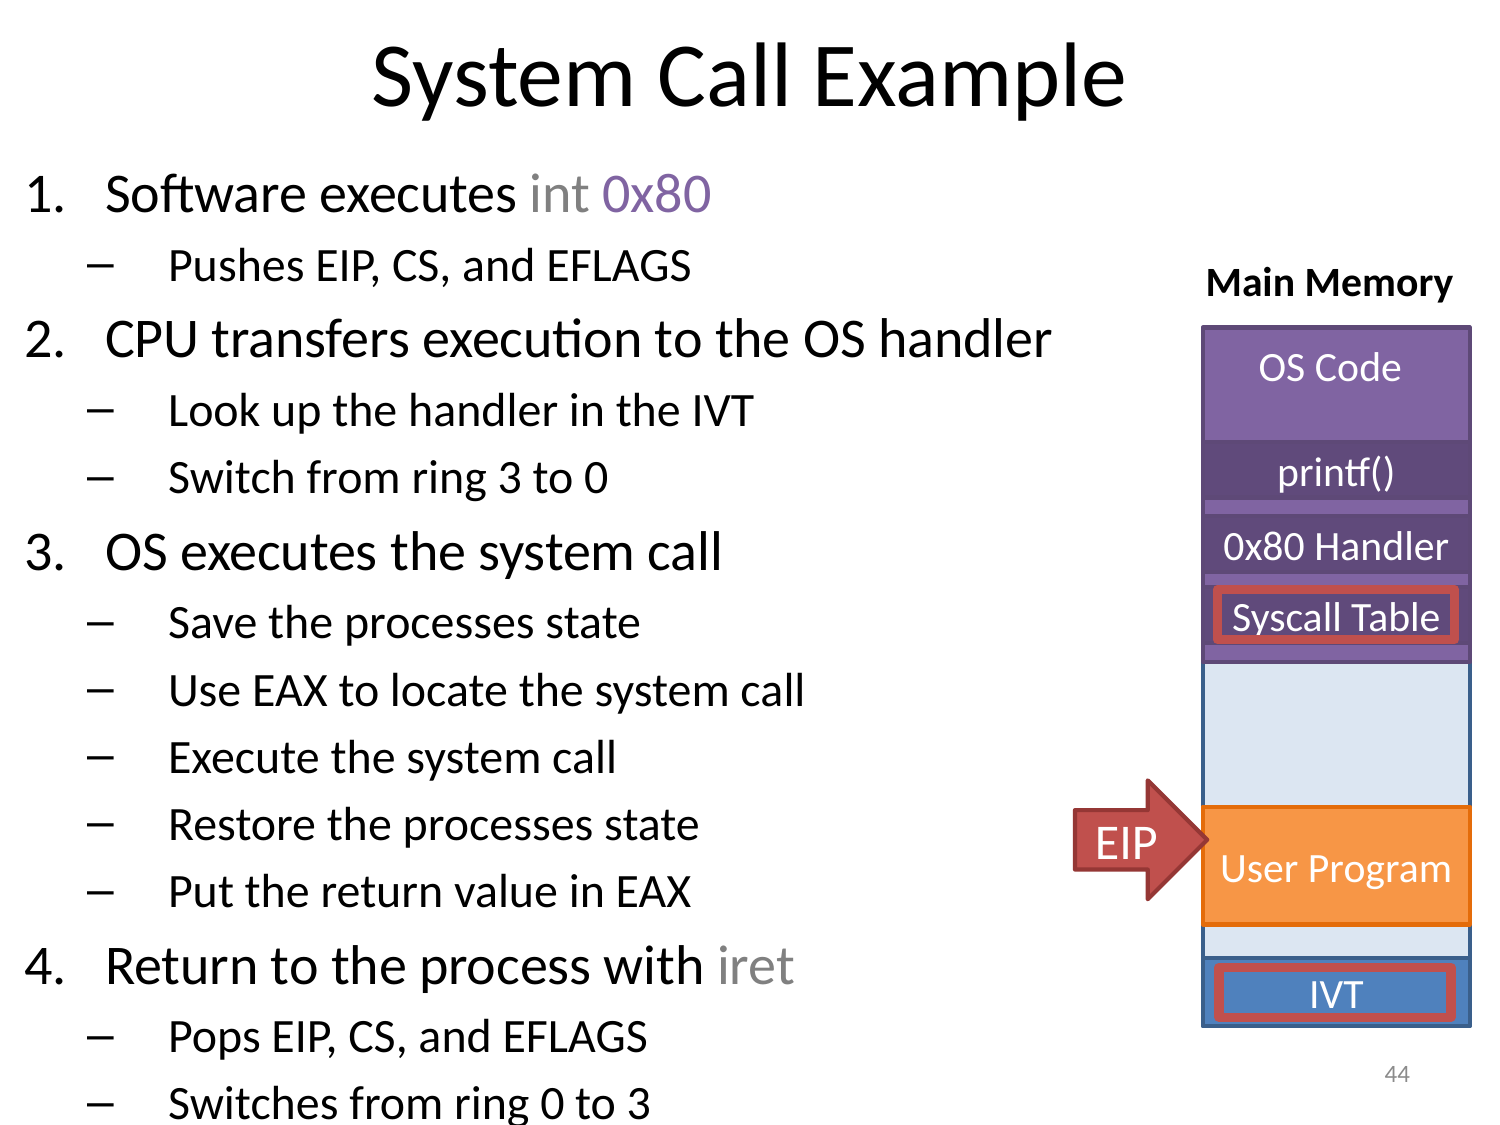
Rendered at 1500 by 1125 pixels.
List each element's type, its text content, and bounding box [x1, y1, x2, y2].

text_box [1201, 500, 1472, 515]
list Software executes int 0x80 Pushes EIP, CS, and EFLAGS CPU transfers execution to the OS handler Look up the handler in the IVT Switch from ring 3 to 0 OS executes the system call Save the processes state Use EAX to locate the system call Execute the system call Restore the processes state Put the return value in EAX Return to the process with iret Pops EIP, CS, and EFLAGS Switches from ring 0 to 3 [9, 148, 1173, 1125]
text_box [1201, 645, 1472, 664]
text_box printf() [1201, 440, 1472, 500]
text_box [1201, 927, 1472, 956]
text_box EIP [1072, 778, 1210, 902]
text_box [1217, 965, 1453, 1019]
text_box [1201, 664, 1472, 805]
text_box [1201, 573, 1472, 585]
text_box IVT [1201, 956, 1472, 1028]
slide_number 44 [1173, 1042, 1425, 1103]
text_box Main Memory [1190, 247, 1469, 313]
title System Call Example [75, 0, 1425, 140]
text_box User Program [1201, 805, 1472, 927]
text_box OS Code [1243, 332, 1418, 398]
text_box [1201, 325, 1472, 440]
text_box Syscall Table [1201, 585, 1472, 645]
text_box [1215, 587, 1457, 642]
text_box 0x80 Handler [1201, 514, 1472, 574]
